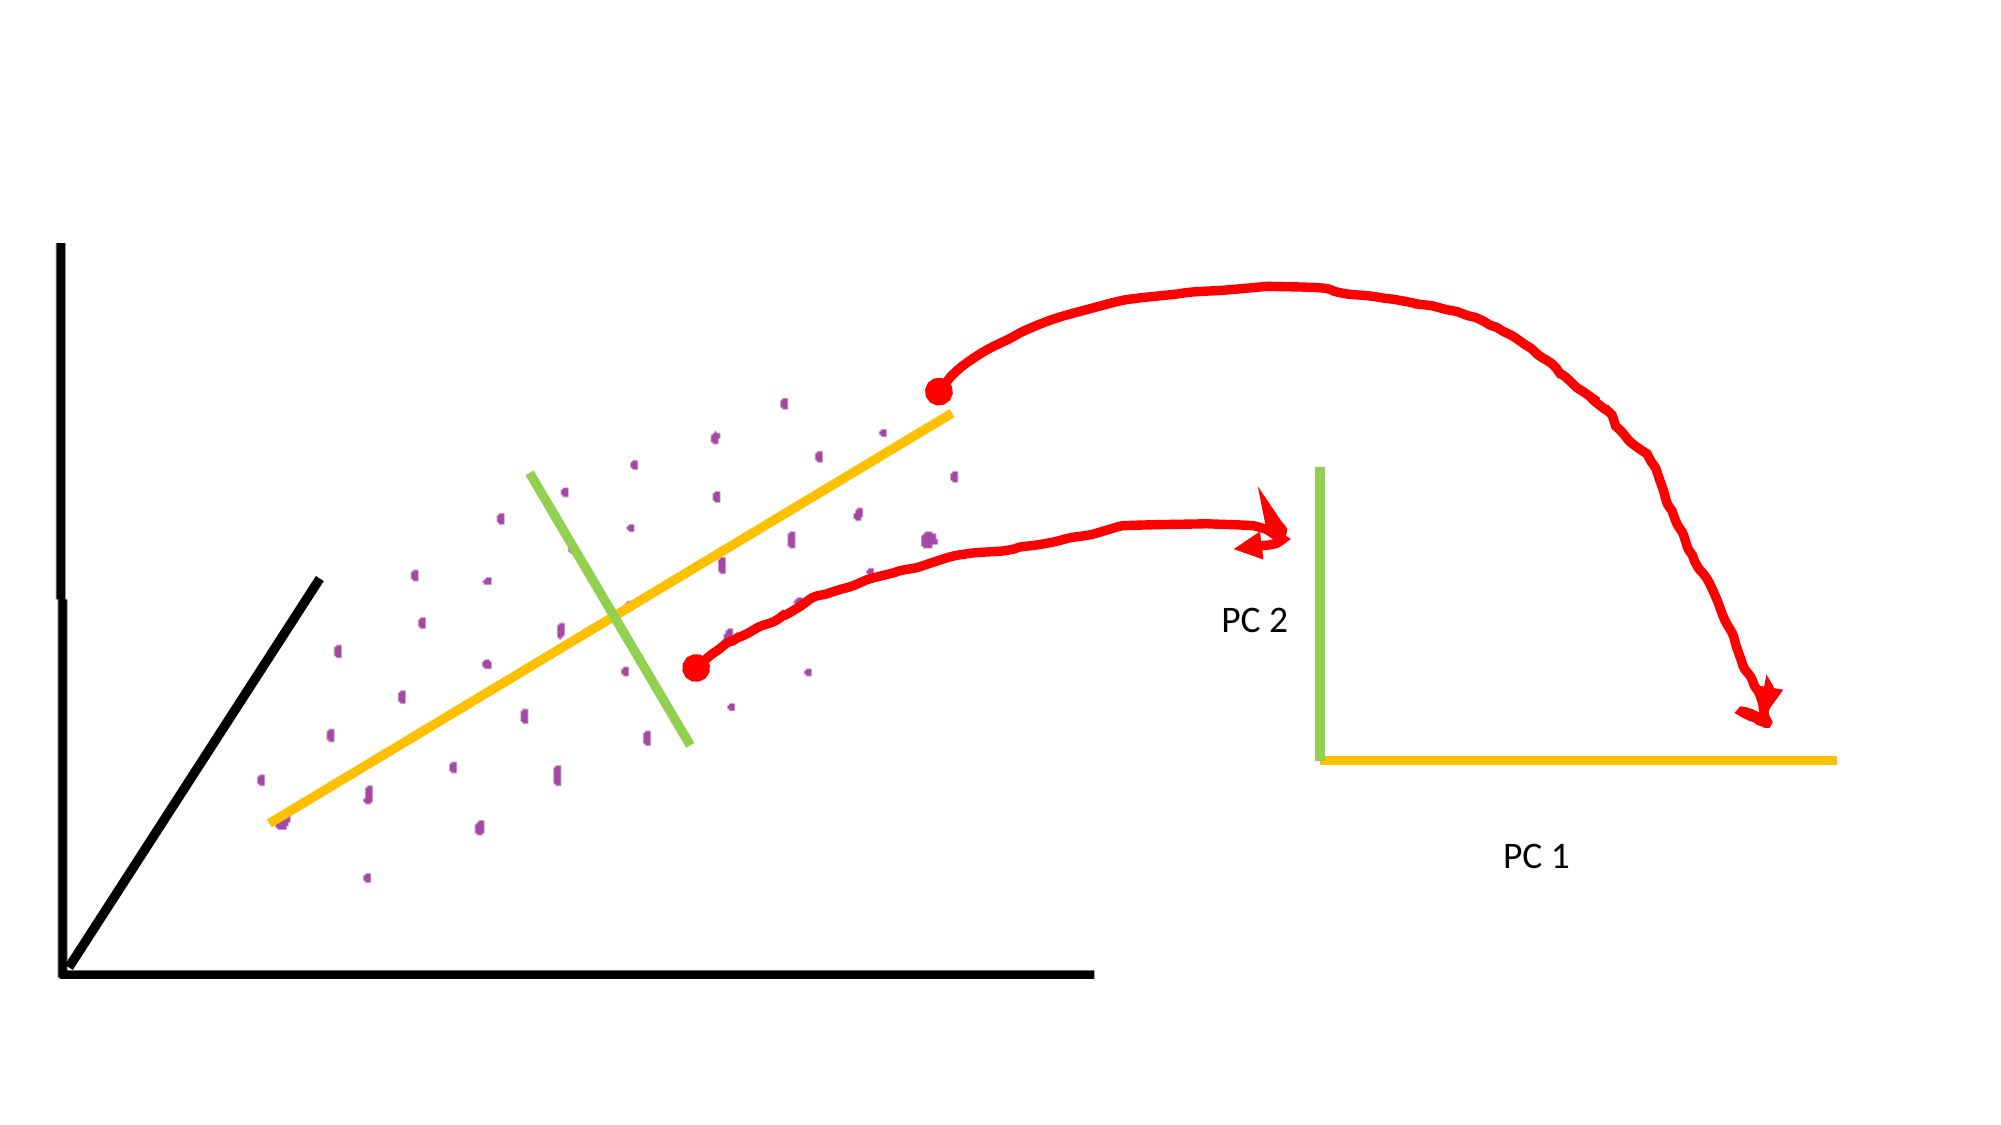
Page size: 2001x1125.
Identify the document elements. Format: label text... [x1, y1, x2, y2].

text_box [1095, 284, 1774, 725]
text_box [68, 578, 320, 968]
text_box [529, 472, 691, 746]
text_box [269, 413, 953, 824]
text_box PC 2 [1206, 588, 1304, 648]
text_box [1095, 500, 1286, 580]
picture [51, 243, 1095, 979]
text_box PC 1 [1488, 823, 1585, 884]
